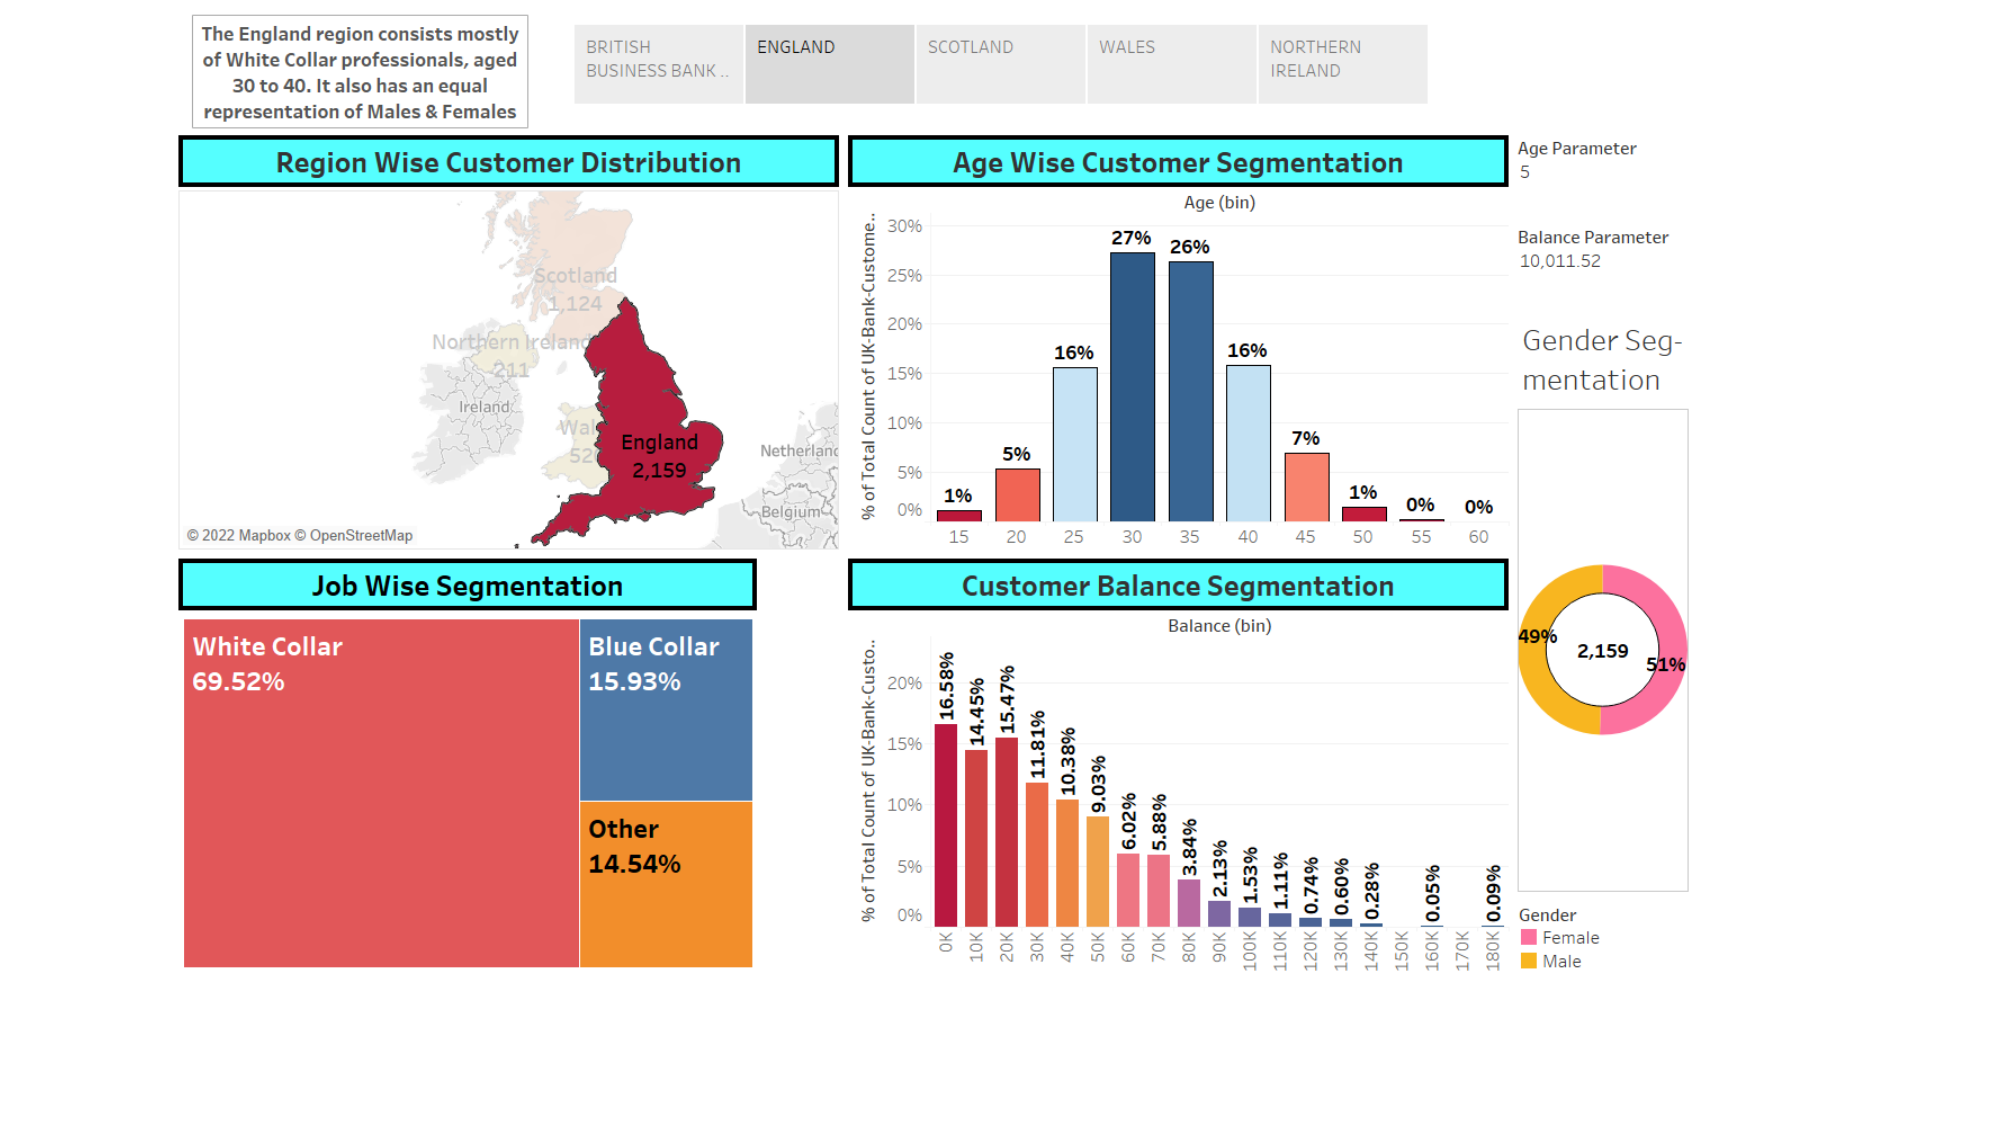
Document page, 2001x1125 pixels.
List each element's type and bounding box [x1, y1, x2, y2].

picture [156, 0, 1844, 1125]
